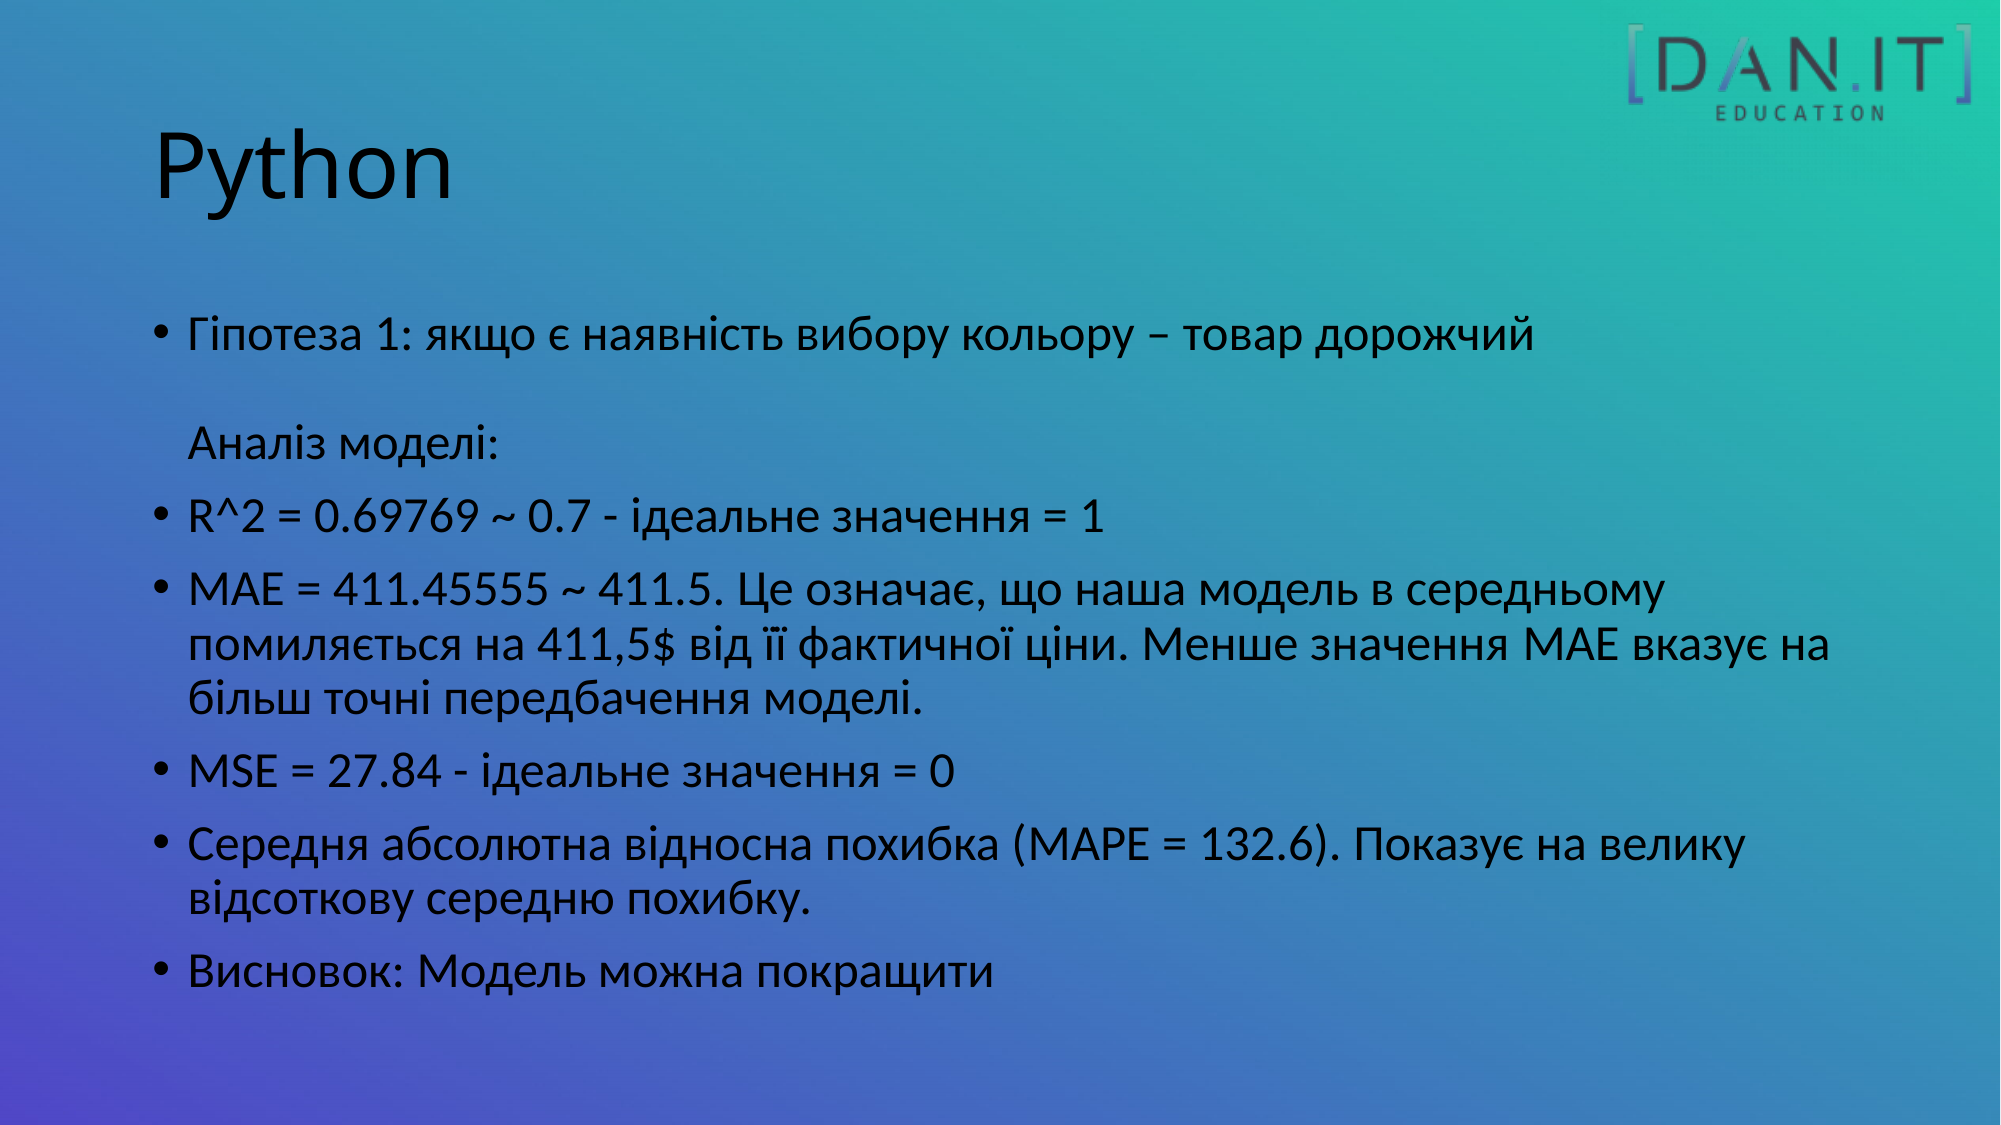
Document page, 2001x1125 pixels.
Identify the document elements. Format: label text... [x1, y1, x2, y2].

picture [0, 0, 2001, 1125]
title Python [137, 59, 1863, 278]
list Гіпотеза 1: якщо є наявність вибору кольору – товар дорожчий Аналіз моделі: R^2 = 0.69769 ~ 0.7 - ідеальне значення = 1 MAE = 411.45555 ~ 411.5. Це означає, що наша модель в середньому помиляється на 411,5$ від її фактичної ціни. Менше значення MAE вказує на більш точні передбачення моделі. MSE = 27.84 - ідеальне значення = 0 Середня абсолютна відносна похибка (MAPE = 132.6). Показує на велику відсоткову середню похибку. Висновок: Модель можна покращити [137, 299, 1863, 1014]
